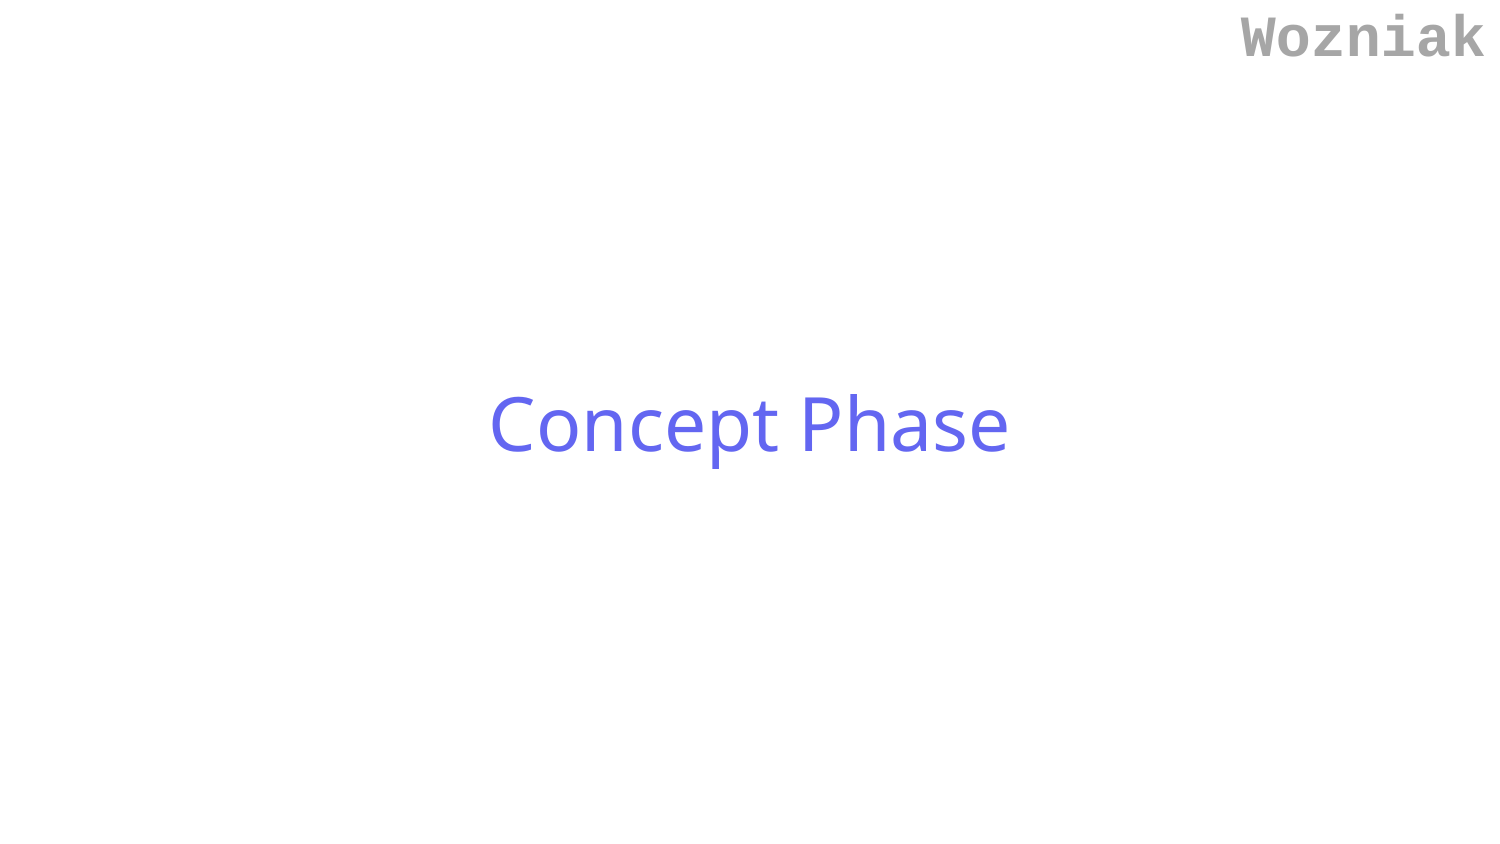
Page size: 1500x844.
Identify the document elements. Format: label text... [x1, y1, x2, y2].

text_box Wozniak [1225, 0, 1500, 77]
title Concept Phase [51, 352, 1449, 491]
